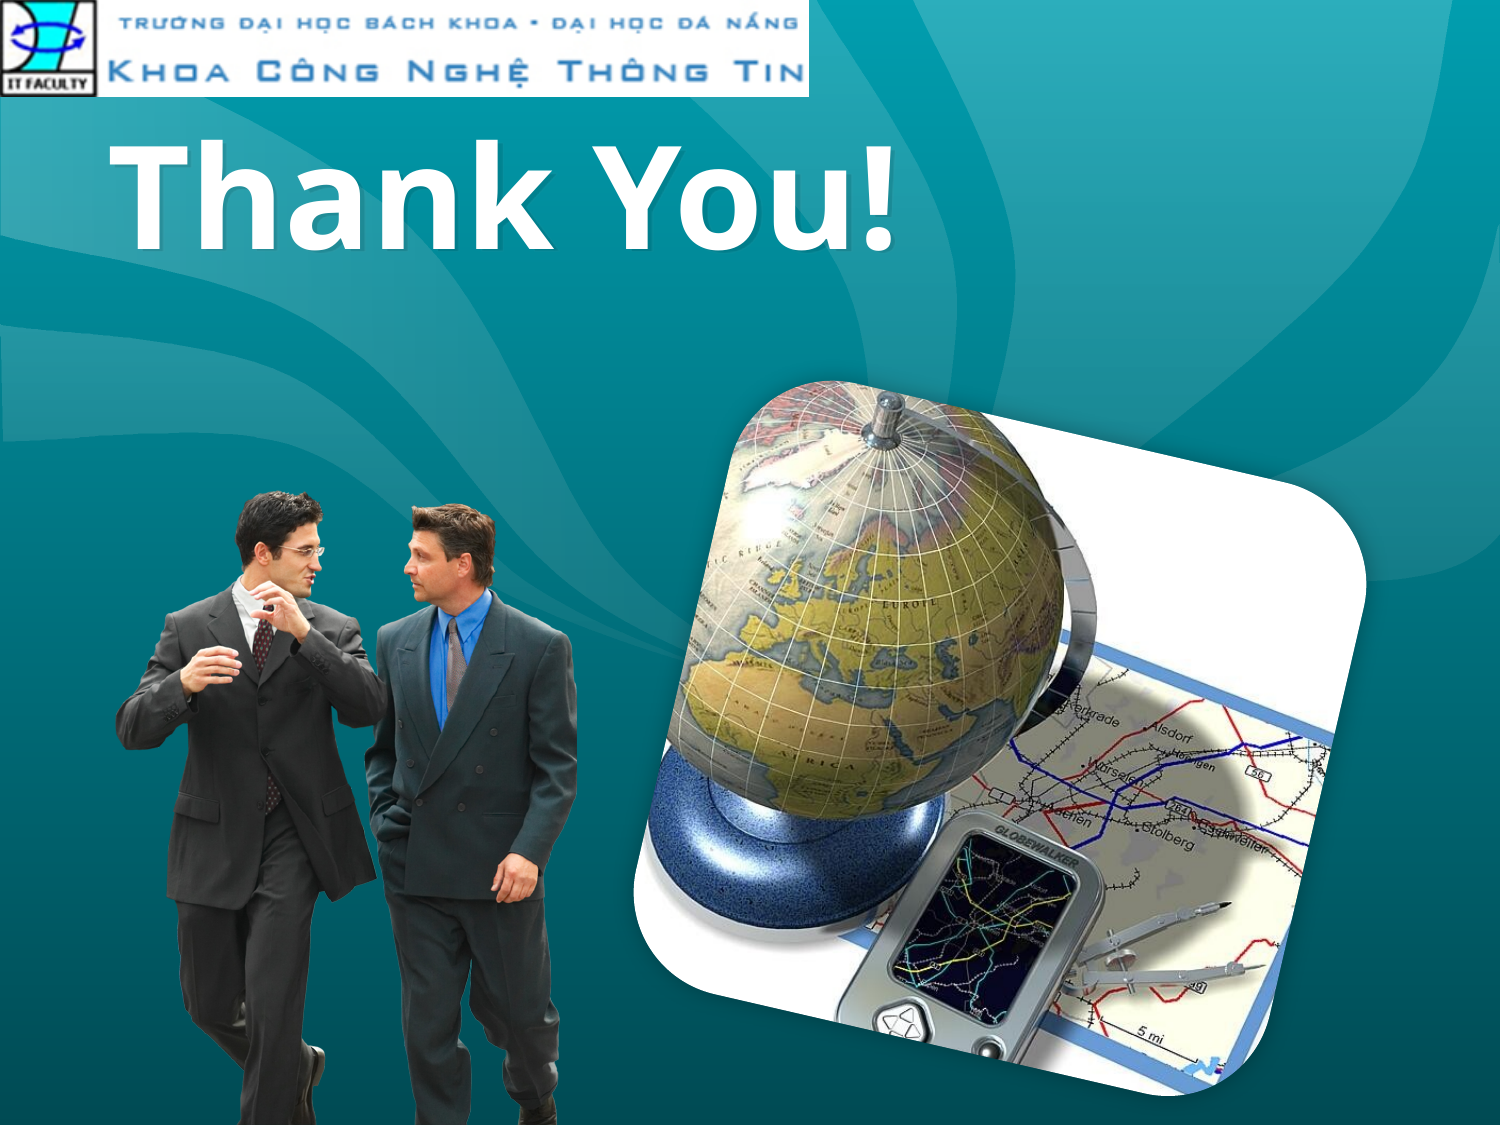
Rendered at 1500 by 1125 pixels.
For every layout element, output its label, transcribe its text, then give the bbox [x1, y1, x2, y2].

picture [112, 487, 577, 1125]
picture [0, 0, 809, 97]
picture [633, 380, 1367, 1096]
title Thank You! [91, 71, 1368, 313]
